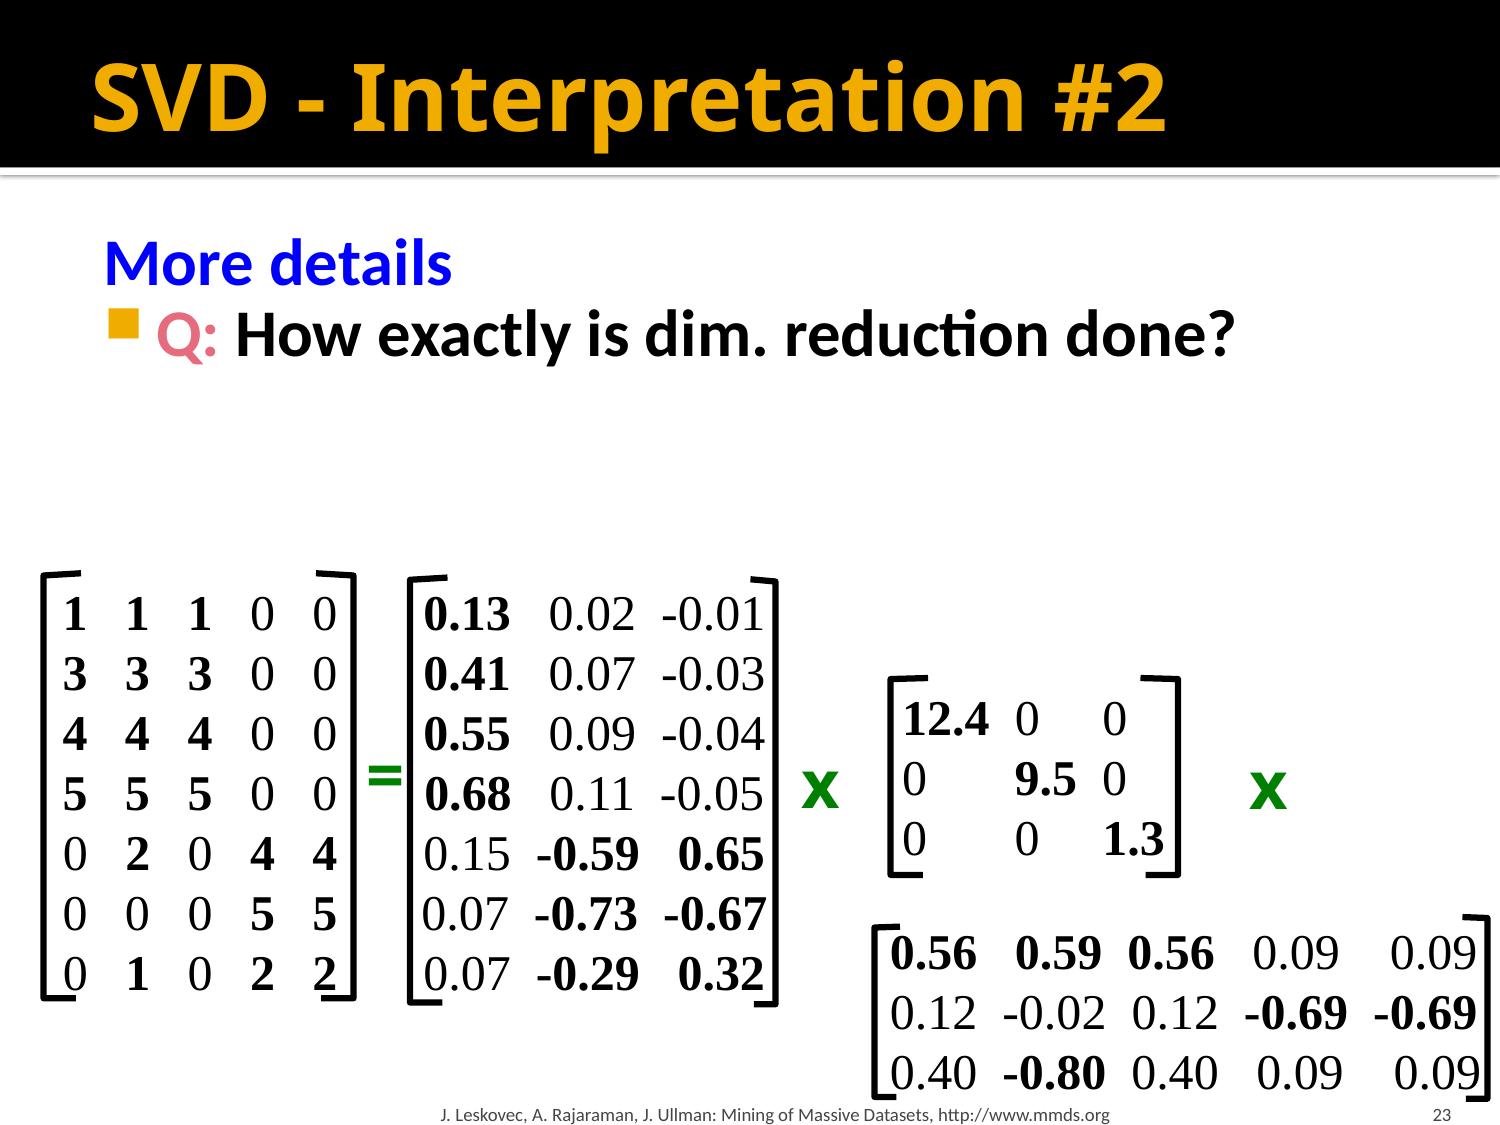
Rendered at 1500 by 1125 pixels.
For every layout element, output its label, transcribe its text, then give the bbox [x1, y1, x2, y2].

list More details Q: How exactly is dim. reduction done? [75, 212, 1425, 571]
slide_number 23 [1345, 1118, 1467, 1125]
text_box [37, 573, 1500, 1110]
title SVD - Interpretation #2 [75, 12, 1425, 175]
footer J. Leskovec, A. Rajaraman, J. Ullman: Mining of Massive Datasets, http://www.mmds.org [433, 1118, 1337, 1125]
